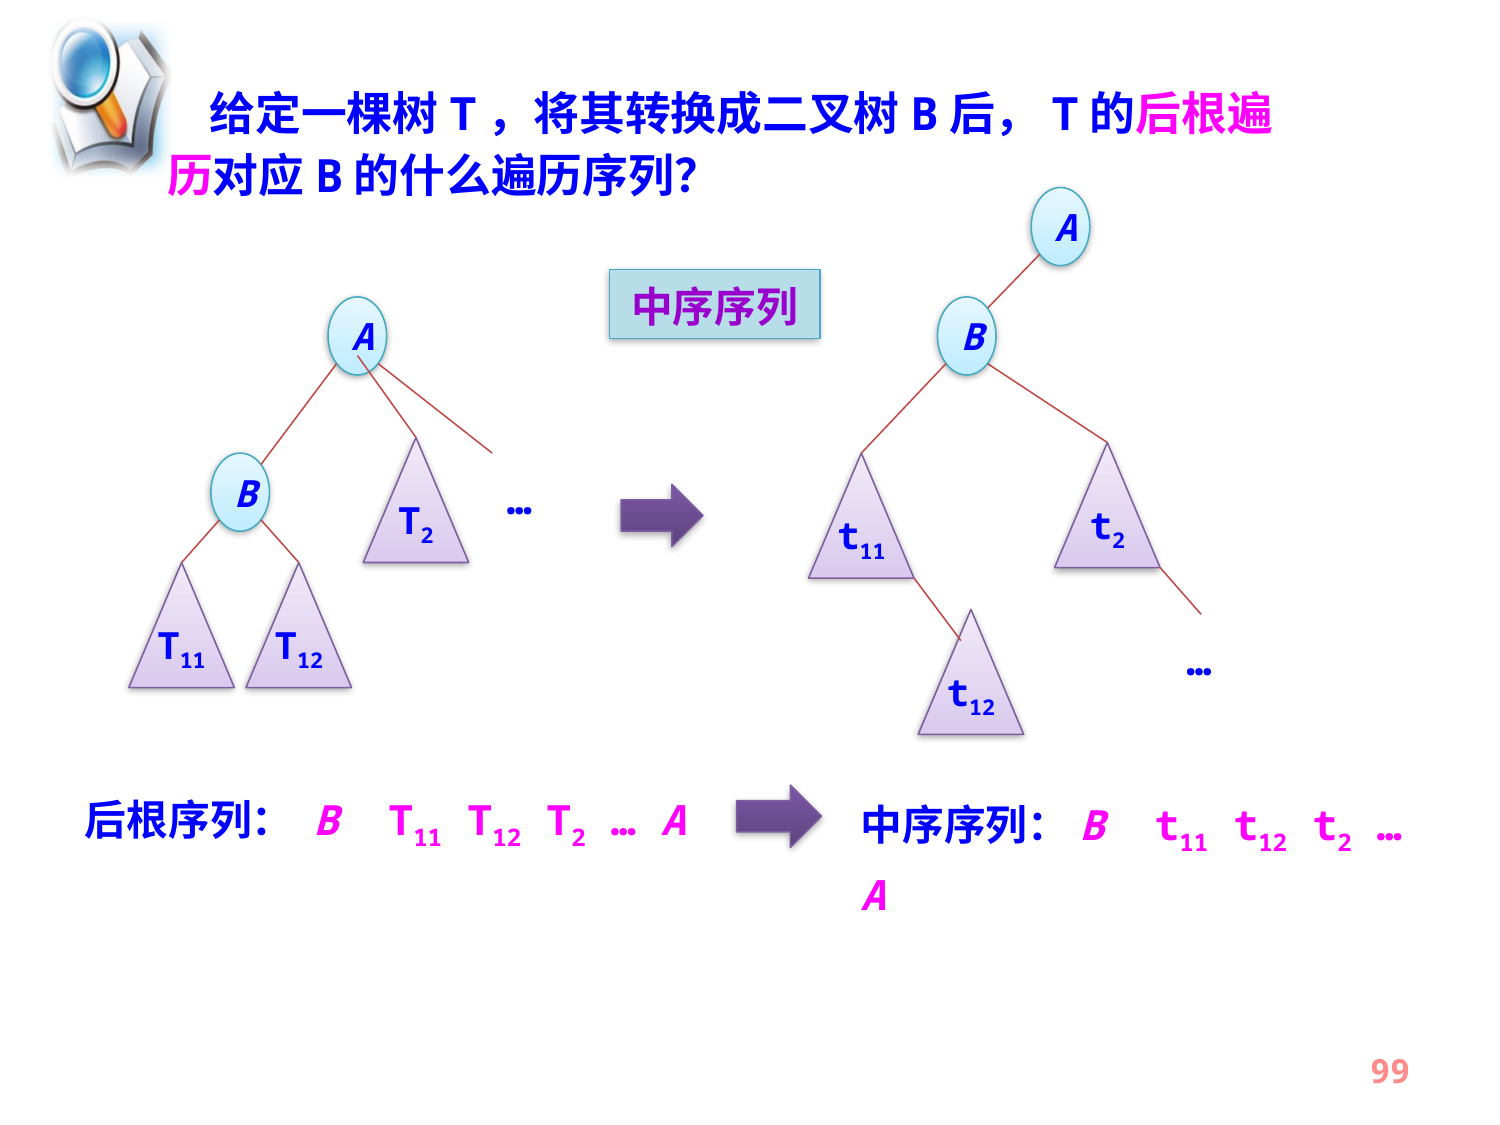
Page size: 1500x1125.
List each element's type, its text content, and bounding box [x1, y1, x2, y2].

text_box 给定一棵树T，将其转换成二叉树B后，T的后根遍历对应B的什么遍历序列？ [180, 69, 1290, 210]
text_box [128, 187, 1255, 735]
picture [46, 15, 177, 182]
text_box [70, 780, 1466, 865]
slide_number 99 [1074, 1042, 1425, 1103]
